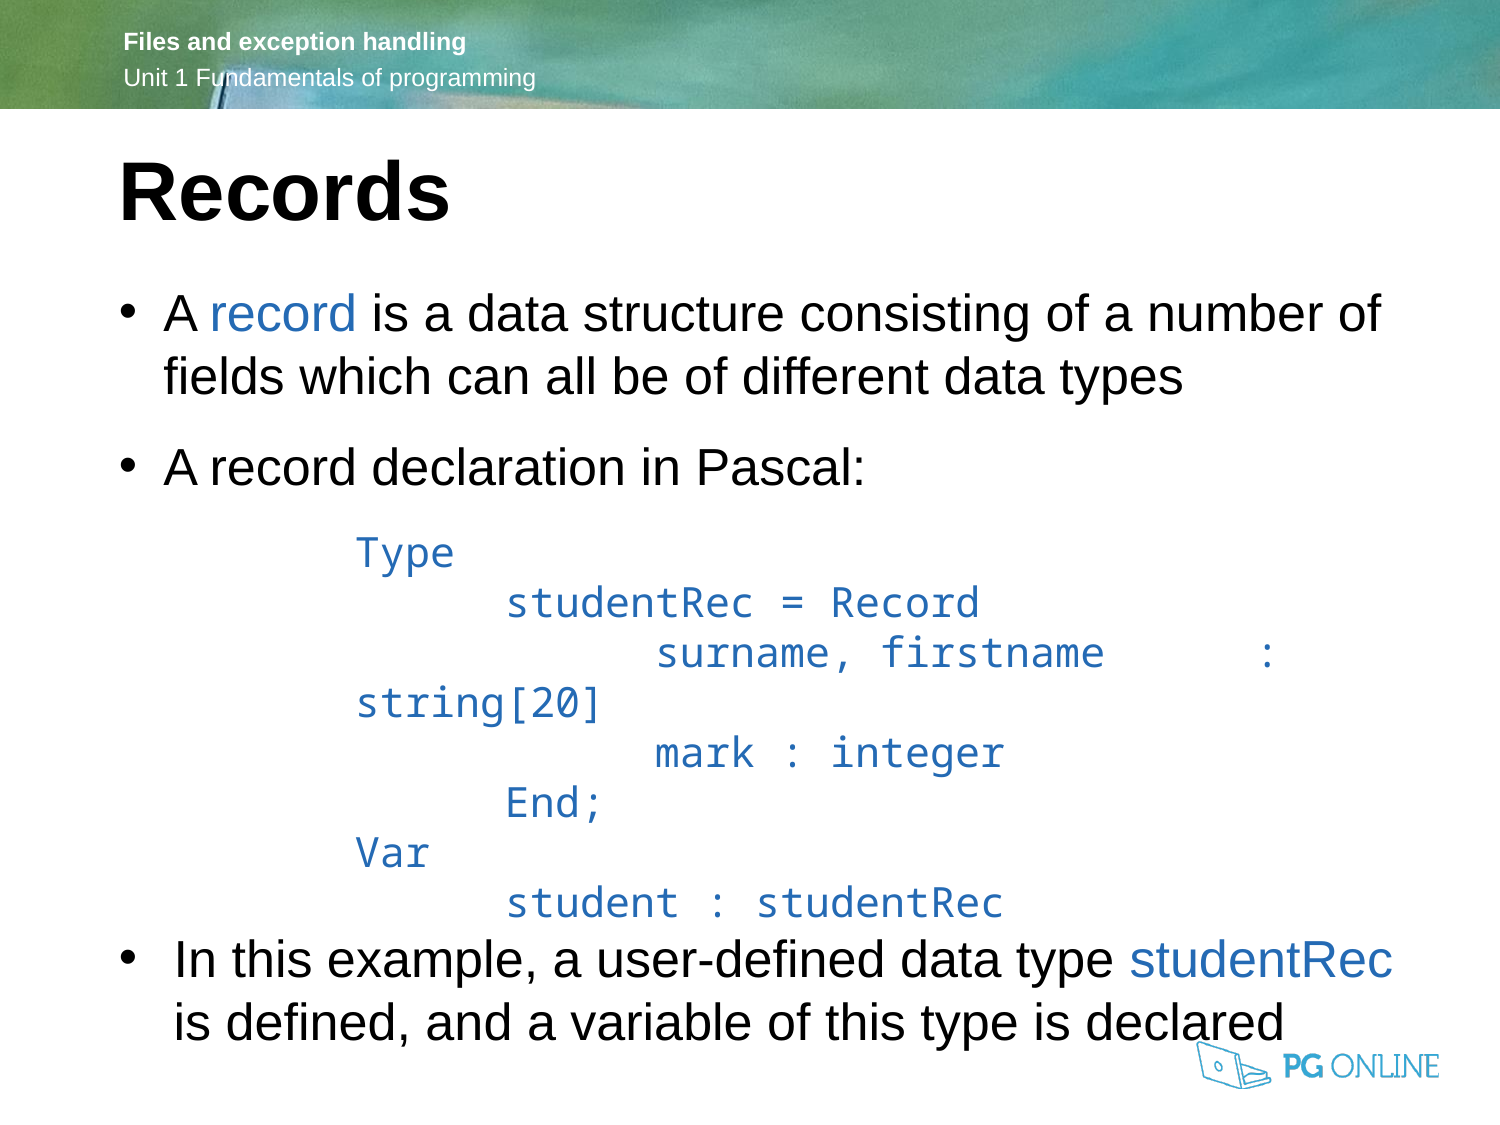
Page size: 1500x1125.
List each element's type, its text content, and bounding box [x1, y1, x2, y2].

list A record is a data structure consisting of a number of fields which can all be of different data types A record declaration in Pascal: Type studentRec = Record surname, firstname : string[20] mark : integer End; Var student : studentRec In this example, a user-defined data type studentRec is defined, and a variable of this type is declared [118, 279, 1428, 847]
list Records [118, 148, 1401, 259]
picture [0, 0, 1500, 109]
